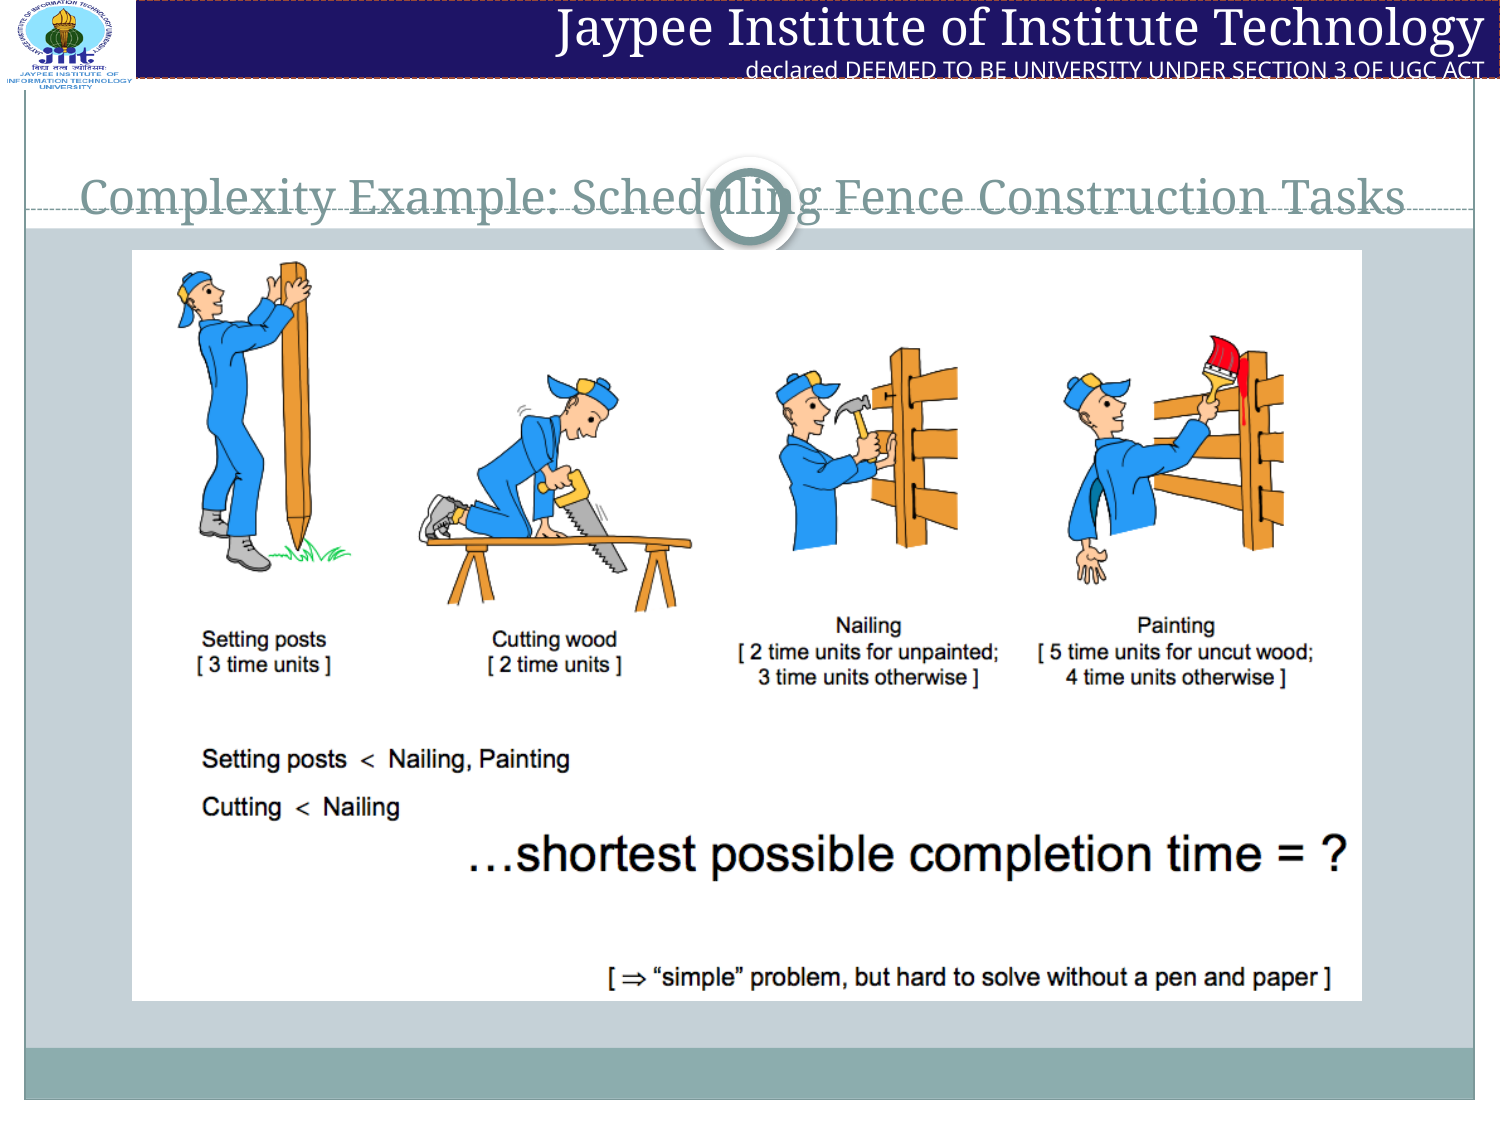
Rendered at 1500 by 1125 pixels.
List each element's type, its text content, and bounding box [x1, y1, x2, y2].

title Complexity Example: Scheduling Fence Construction Tasks [49, 107, 1450, 232]
picture [0, 0, 136, 90]
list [132, 250, 1362, 1001]
